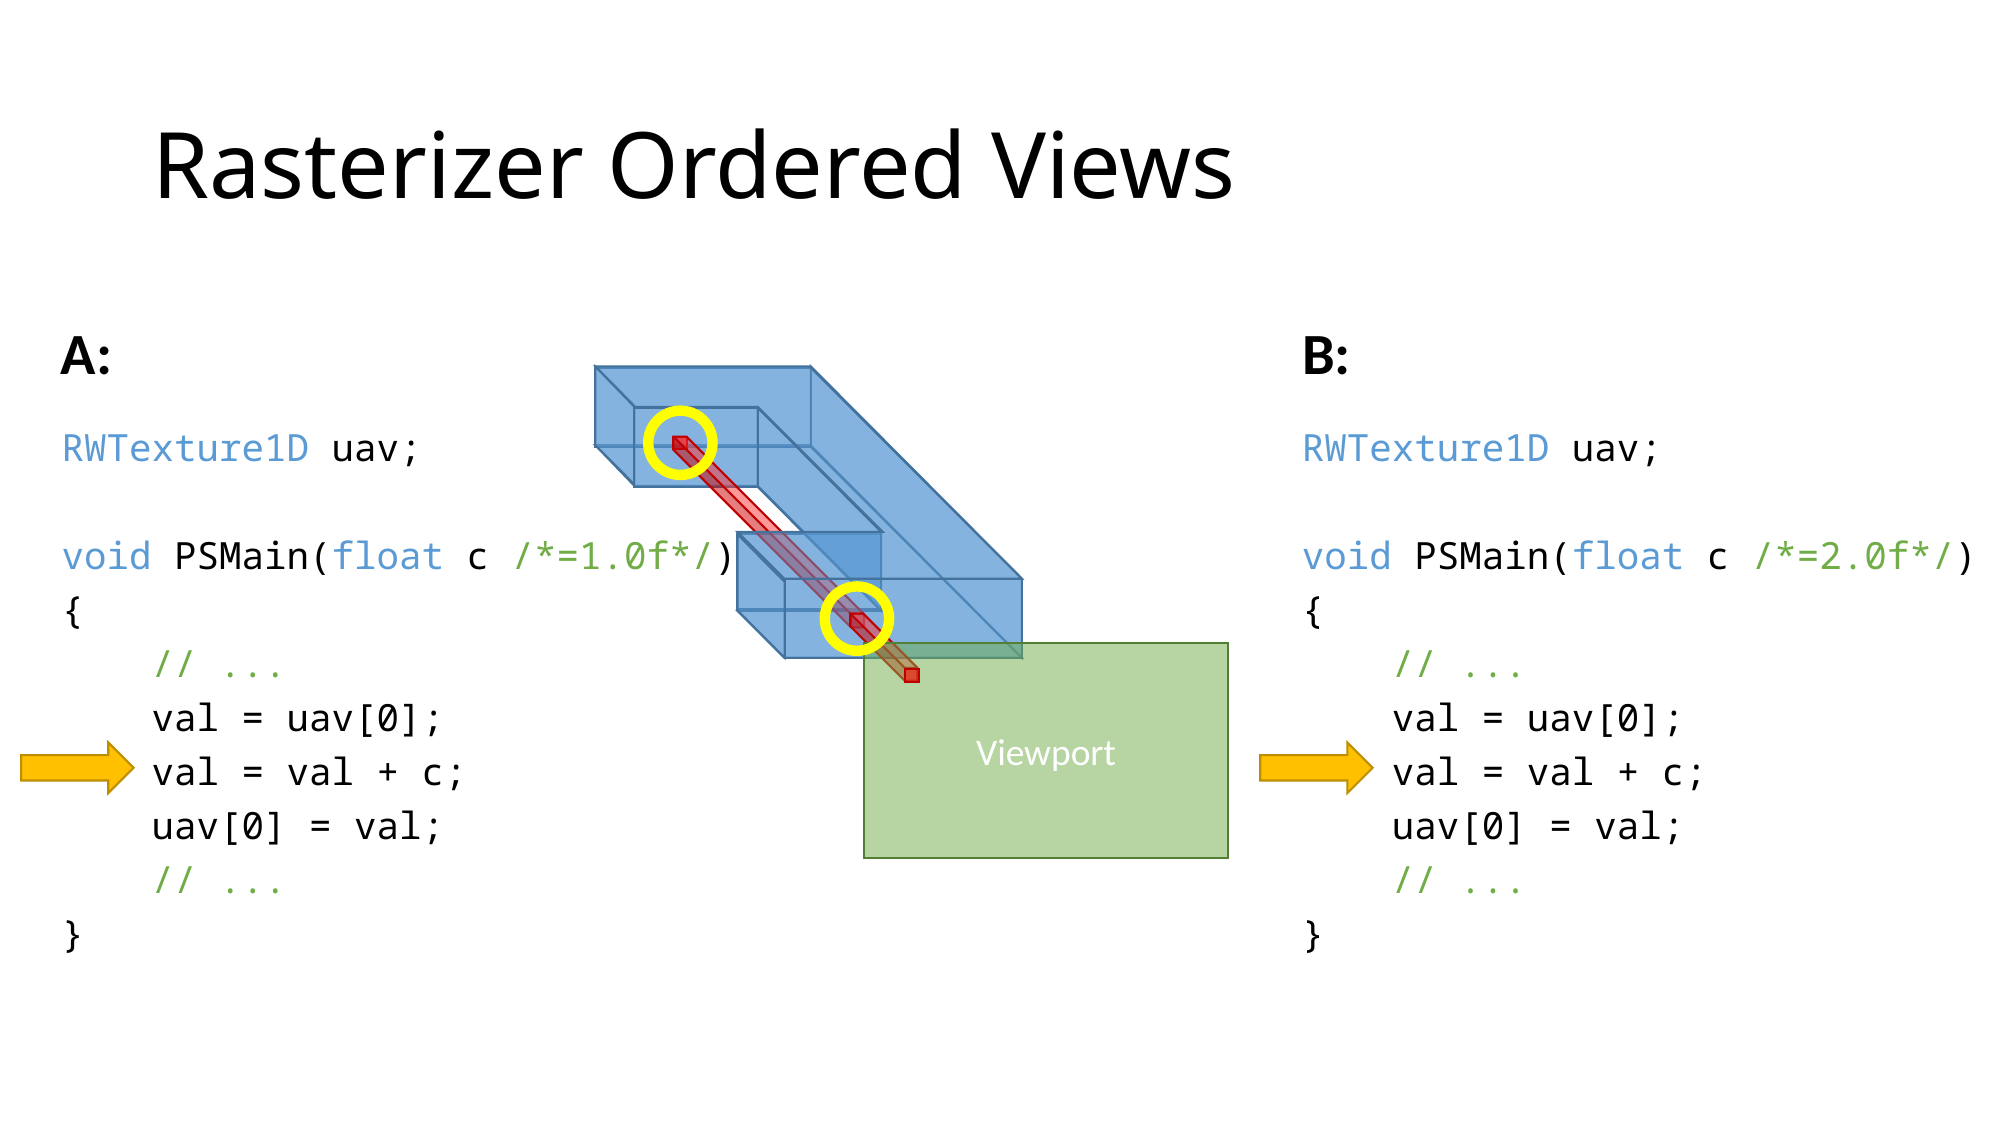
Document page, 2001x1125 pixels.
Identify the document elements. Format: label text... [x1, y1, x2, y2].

list RWTexture1D uav; void PSMain(float c /*=2.0f*/) { // ... val = uav[0]; val = val + c; uav[0] = val; // ... } [1286, 407, 2000, 1013]
list RWTexture1D uav; void PSMain(float c /*=1.0f*/) { // ... val = uav[0]; val = val + c; uav[0] = val; // ... } [46, 407, 760, 1013]
text_box [1259, 739, 1375, 796]
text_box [595, 366, 1229, 858]
text_box B: [1287, 308, 1366, 394]
title Rasterizer Ordered Views [137, 59, 1863, 278]
text_box A: [46, 308, 128, 394]
text_box [20, 739, 136, 796]
